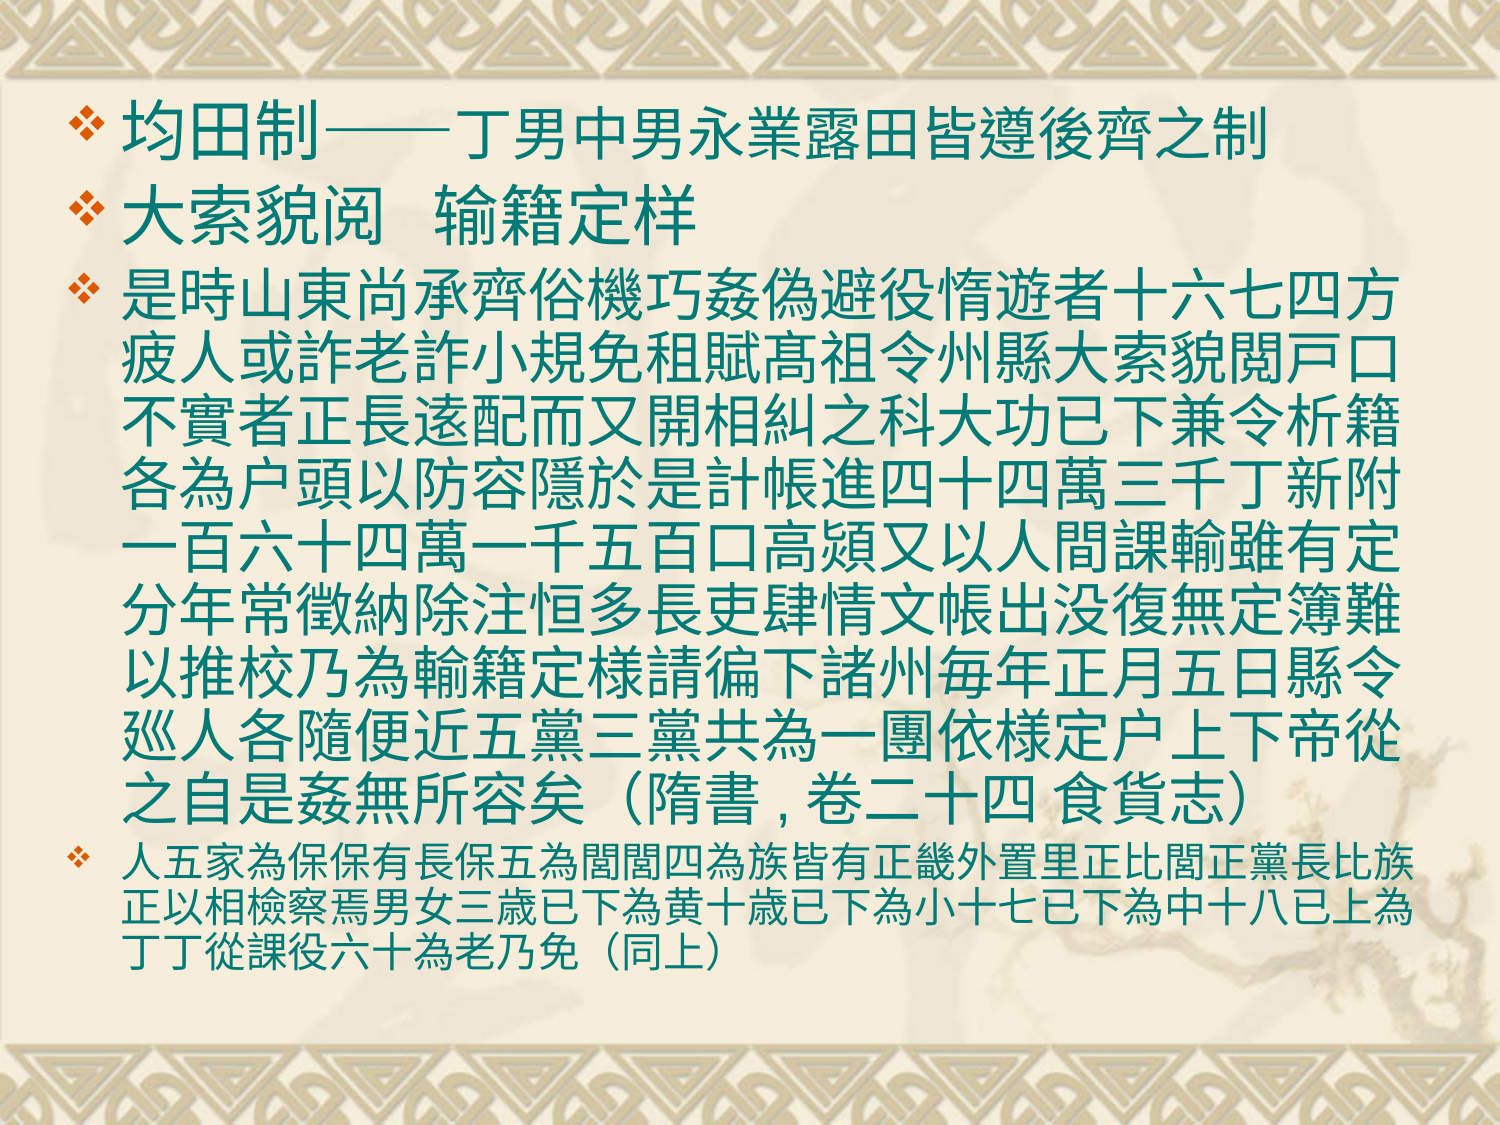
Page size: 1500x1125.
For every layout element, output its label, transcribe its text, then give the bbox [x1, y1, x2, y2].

picture [0, 0, 1500, 1125]
list 均田制——丁男中男永業露田皆遵後齊之制 大索貌阅 输籍定样 是時山東尚承齊俗機巧姦偽避役惰遊者十六七四方疲人或詐老詐小規免租賦髙祖令州縣大索貌閲戸口不實者正長逺配而又開相糾之科大功已下兼令析籍各為户頭以防容隱於是計帳進四十四萬三千丁新附一百六十四萬一千五百口高熲又以人間課輸雖有定分年常徵納除注恒多長吏肆情文帳出没復無定簿難以推校乃為輸籍定様請徧下諸州毎年正月五日縣令廵人各隨便近五黨三黨共為一團依様定户上下帝從之自是姦無所容矣（隋書,卷二十四 食貨志） 人五家為保保有長保五為閭閭四為族皆有正畿外置里正比閭正黨長比族正以相檢察焉男女三歳已下為黄十歳已下為小十七已下為中十八已上為丁丁從課役六十為老乃免（同上） [49, 90, 1451, 1059]
